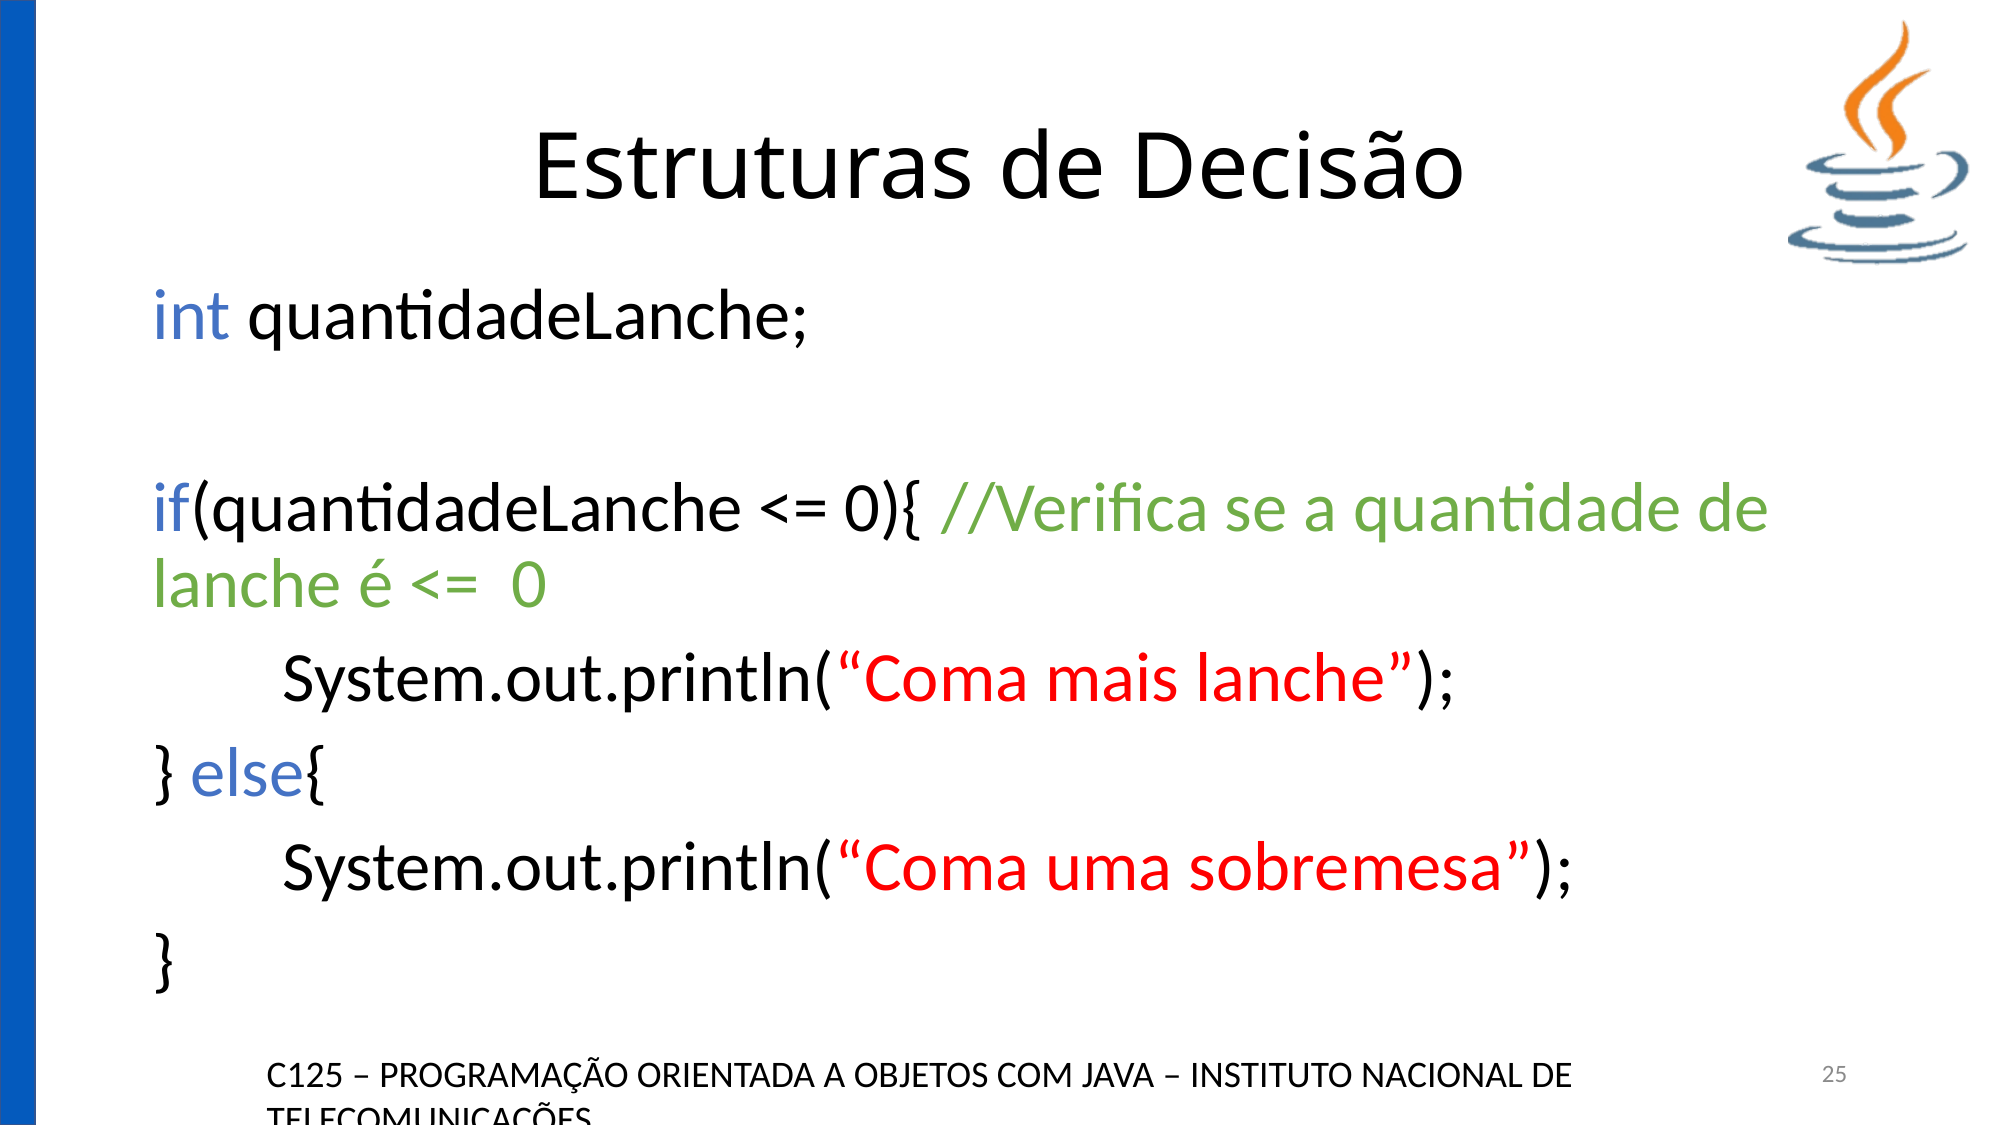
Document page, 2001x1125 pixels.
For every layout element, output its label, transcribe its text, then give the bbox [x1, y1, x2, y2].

text_box int quantidadeLanche; if(quantidadeLanche <= 0){ //Verifica se a quantidade de lanche é <= 0 System.out.println(“Coma mais lanche”); } else{ System.out.println(“Coma uma sobremesa”); } [137, 270, 1863, 1014]
text_box [0, 0, 36, 1125]
footer C125 – PROGRAMAÇÃO ORIENTADA A OBJETOS COM JAVA – INSTITUTO NACIONAL DE TELECOMUNICAÇÕES [251, 1042, 1710, 1103]
title Estruturas de Decisão [137, 59, 1779, 270]
slide_number 25 [1710, 1042, 1863, 1103]
picture [1779, 15, 1982, 270]
